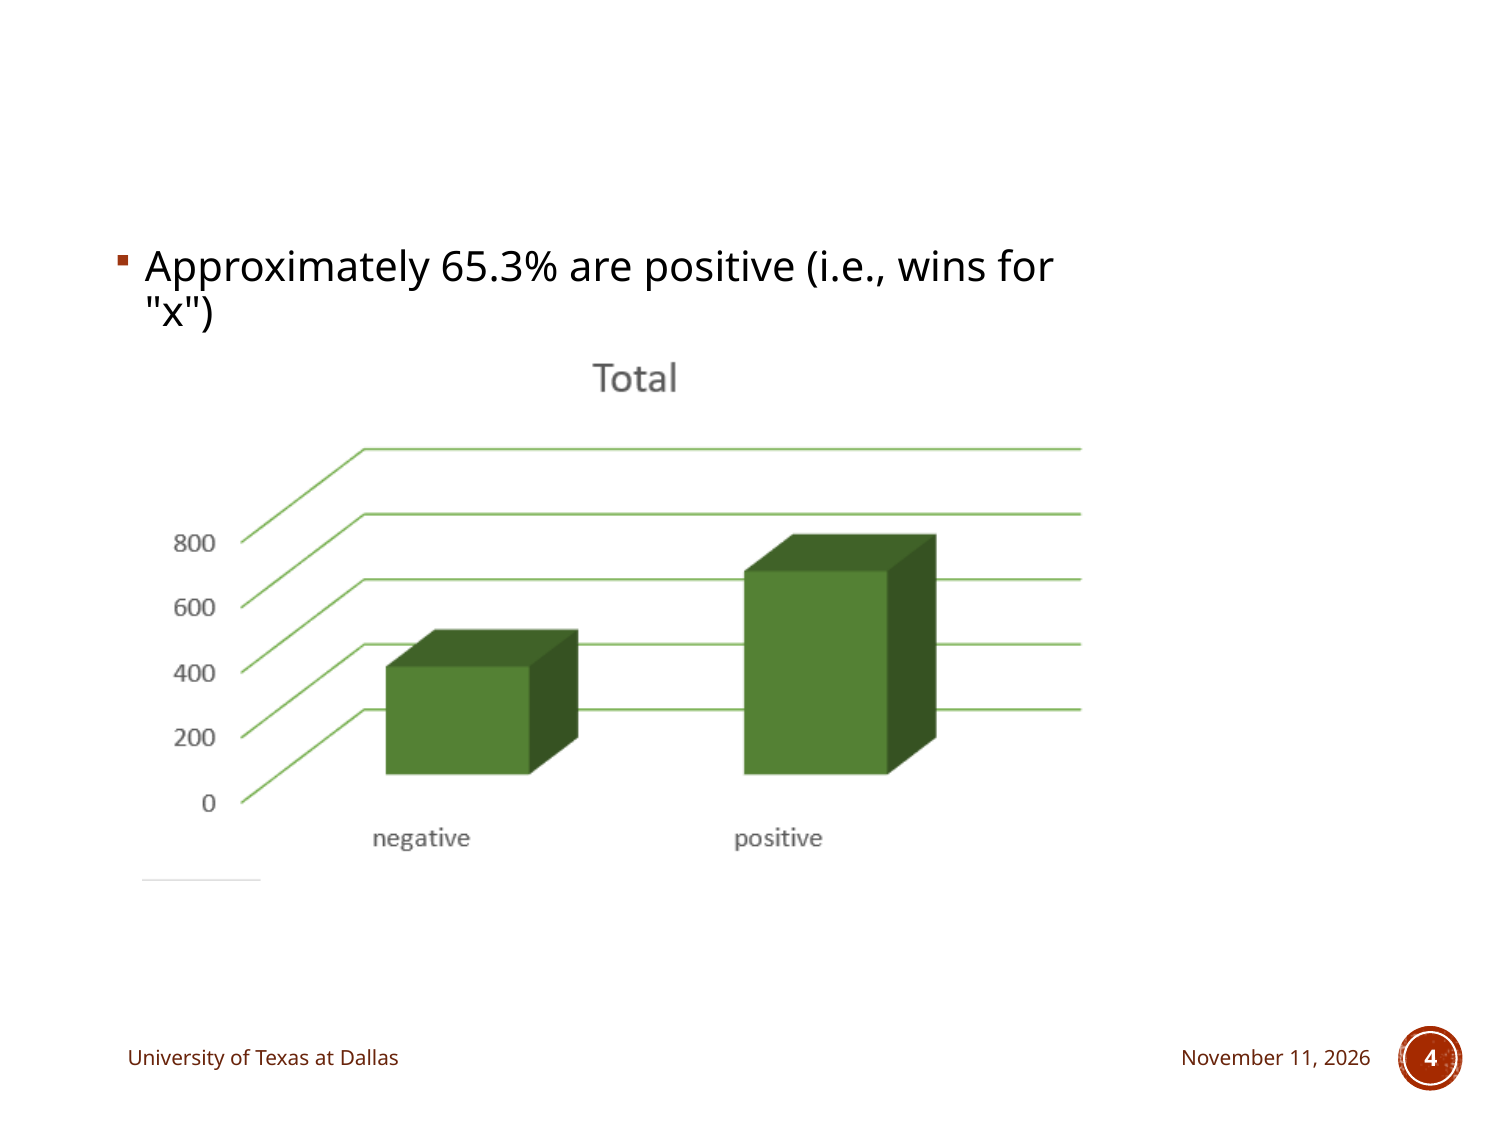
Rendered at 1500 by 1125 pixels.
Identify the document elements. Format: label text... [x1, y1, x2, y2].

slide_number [982, 1028, 1386, 1089]
picture [142, 342, 1142, 881]
list Approximately 65.3% are positive (i.e., wins for "x") [99, 237, 1142, 875]
slide_number 4 [1391, 1028, 1471, 1089]
footer University of Texas at Dallas [112, 1028, 891, 1089]
